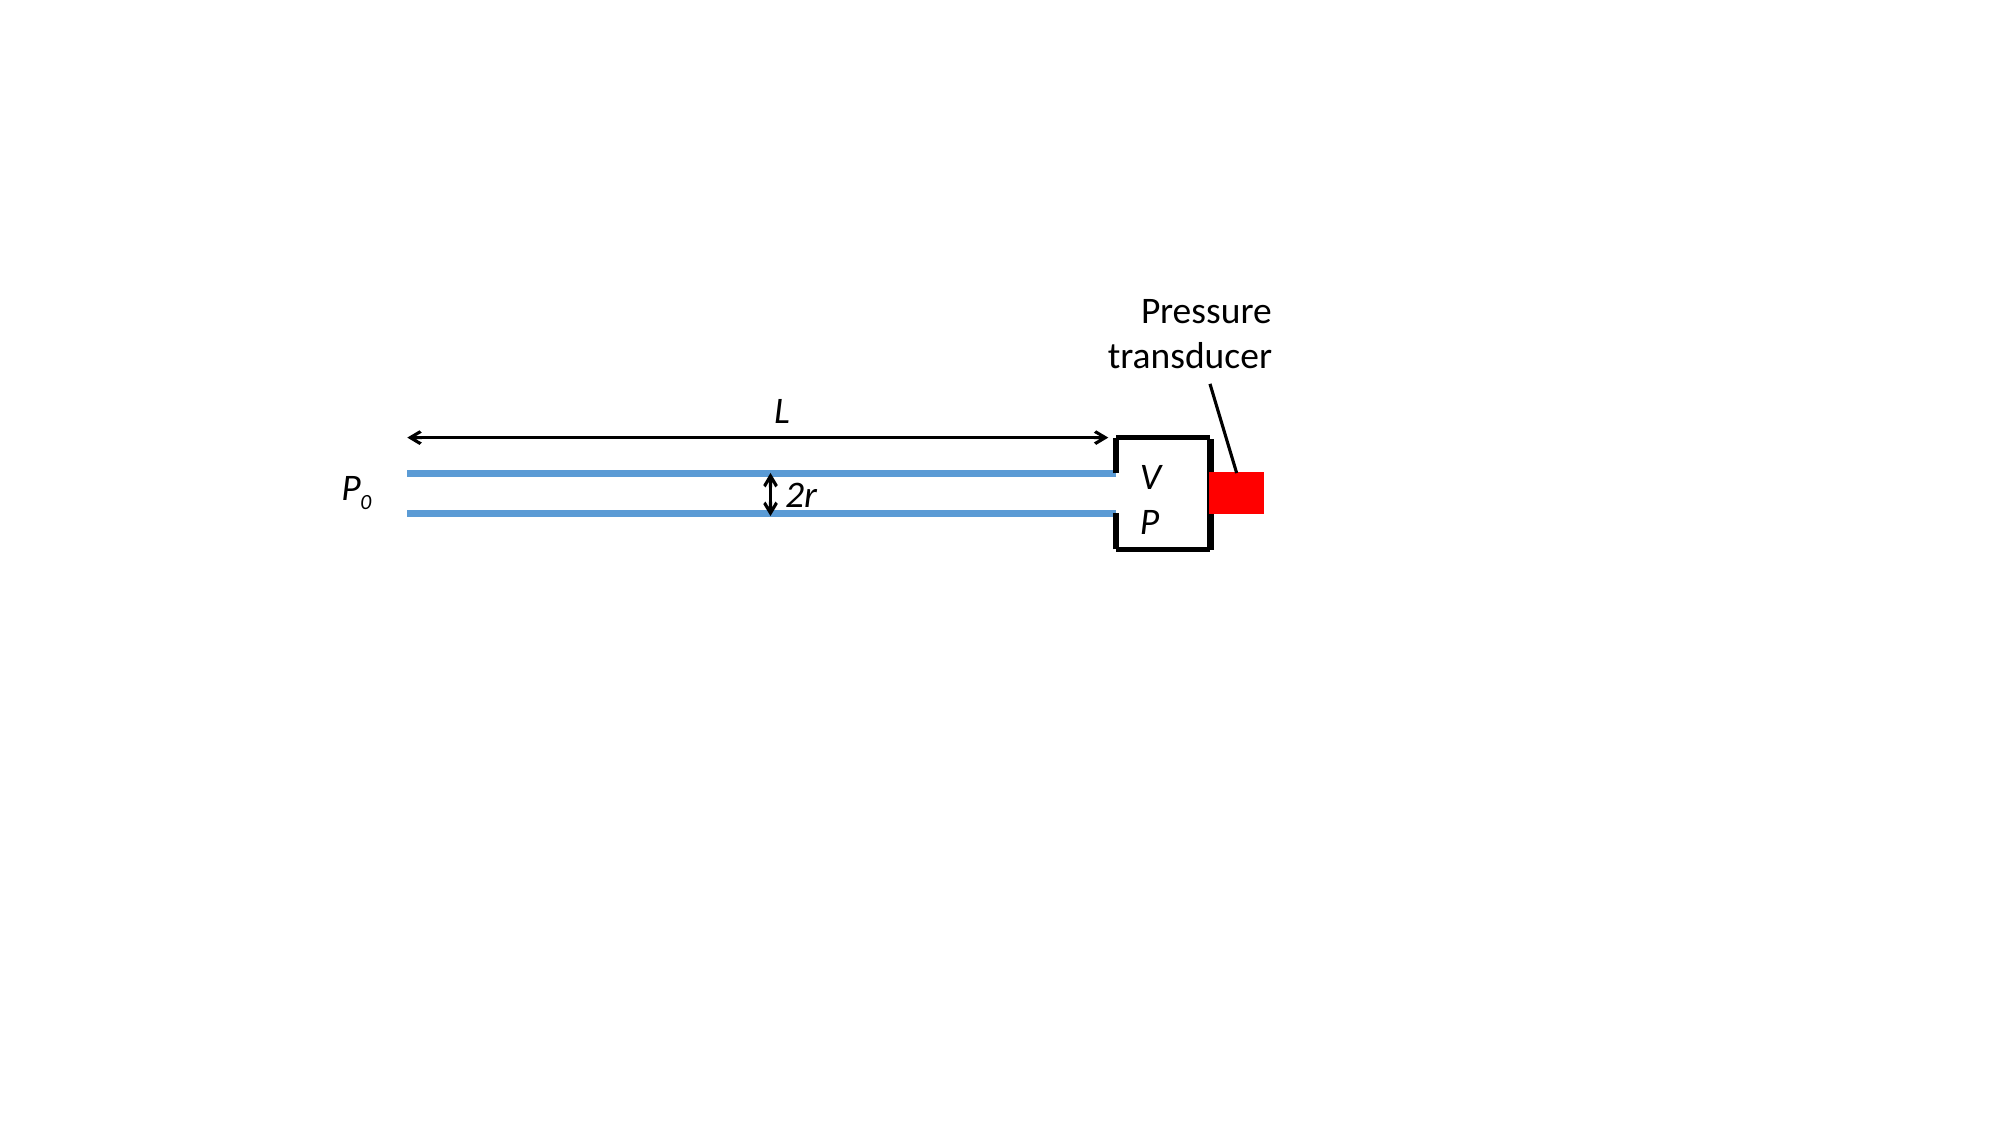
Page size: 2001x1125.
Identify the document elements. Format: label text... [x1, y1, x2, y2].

text_box Pressure transducer [1068, 279, 1287, 384]
text_box P0 [326, 455, 403, 522]
text_box [1211, 472, 1264, 514]
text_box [1209, 383, 1237, 473]
text_box V P [1125, 444, 1202, 549]
text_box L [759, 378, 836, 437]
text_box 2r [772, 474, 847, 513]
text_box 2r [770, 514, 847, 523]
text_box 2r [770, 462, 847, 473]
